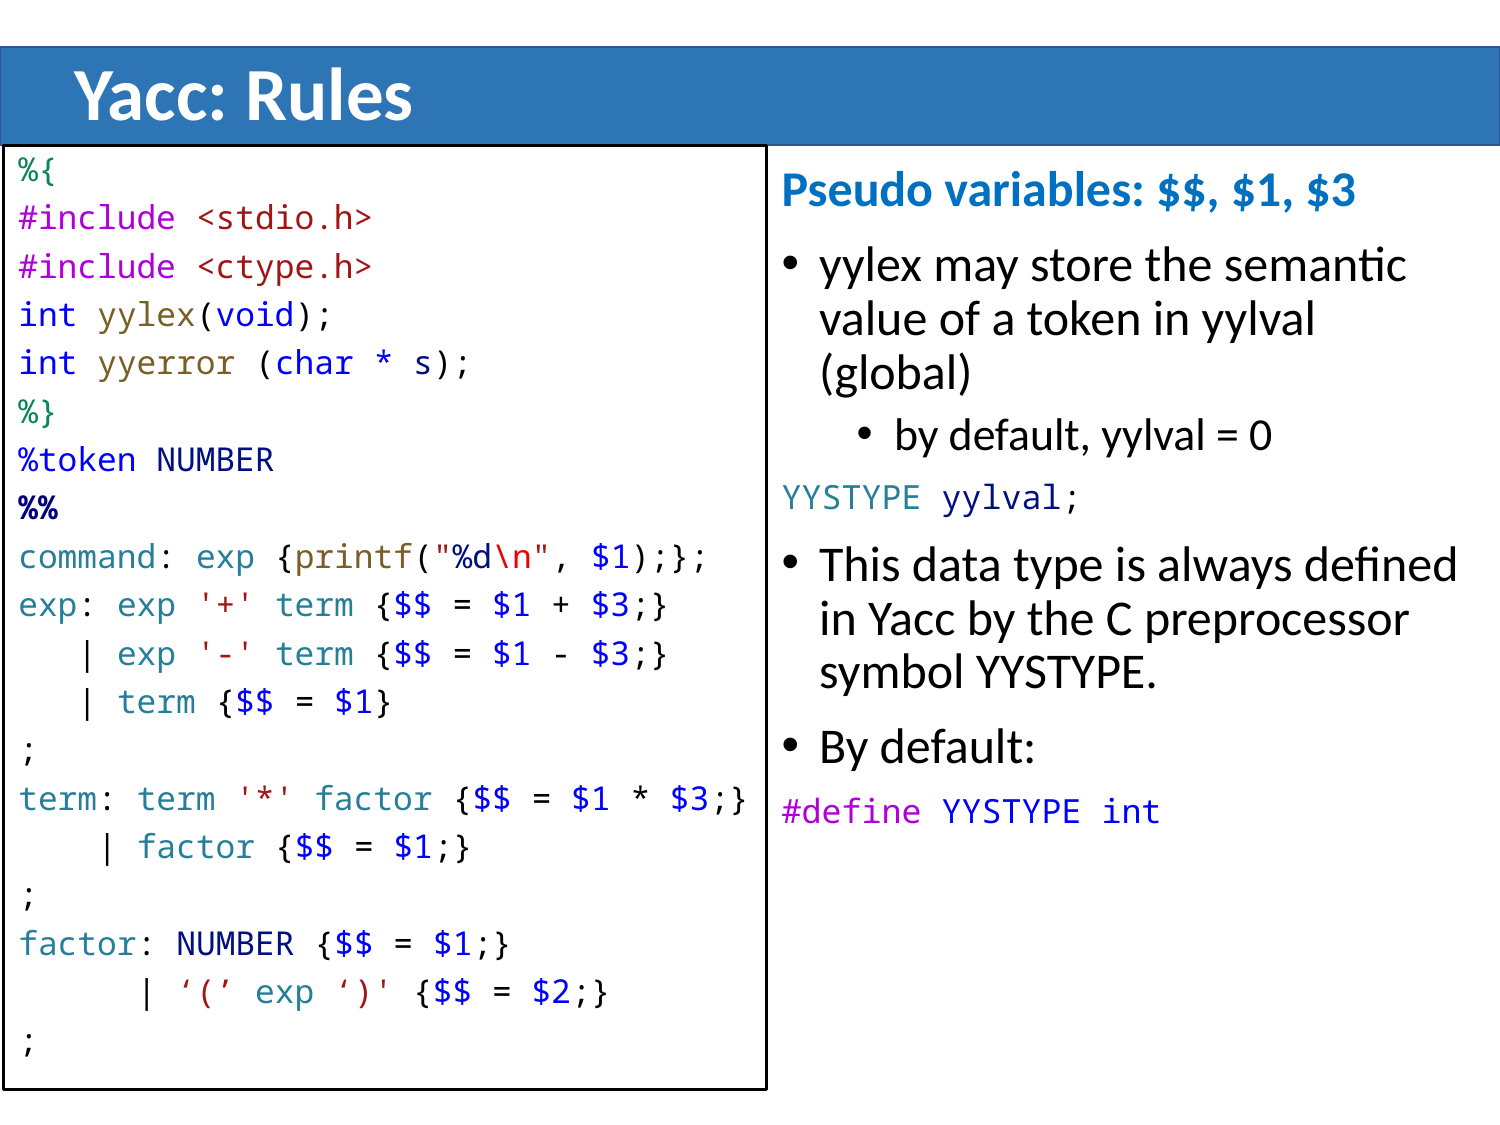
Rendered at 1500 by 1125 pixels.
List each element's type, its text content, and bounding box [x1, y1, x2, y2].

text_box %{ #include <stdio.h> #include <ctype.h> int yylex(void); int yyerror (char * s); %} %token NUMBER %% command: exp {printf("%d\n", $1);}; exp: exp '+' term {$$ = $1 + $3;} | exp '-' term {$$ = $1 - $3;} | term {$$ = $1} ; term: term '*' factor {$$ = $1 * $3;} | factor {$$ = $1;} ; factor: NUMBER {$$ = $1;} | ‘(’ exp ‘)' {$$ = $2;} ; [3, 145, 767, 1090]
list Pseudo variables: $$, $1, $3 yylex may store the semantic value of a token in yylval (global) by default, yylval = 0 YYSTYPE yylval; This data type is always defined in Yacc by the C preprocessor symbol YYSTYPE. By default: #define YYSTYPE int [766, 156, 1488, 1125]
title Yacc: Rules [59, 47, 1446, 146]
